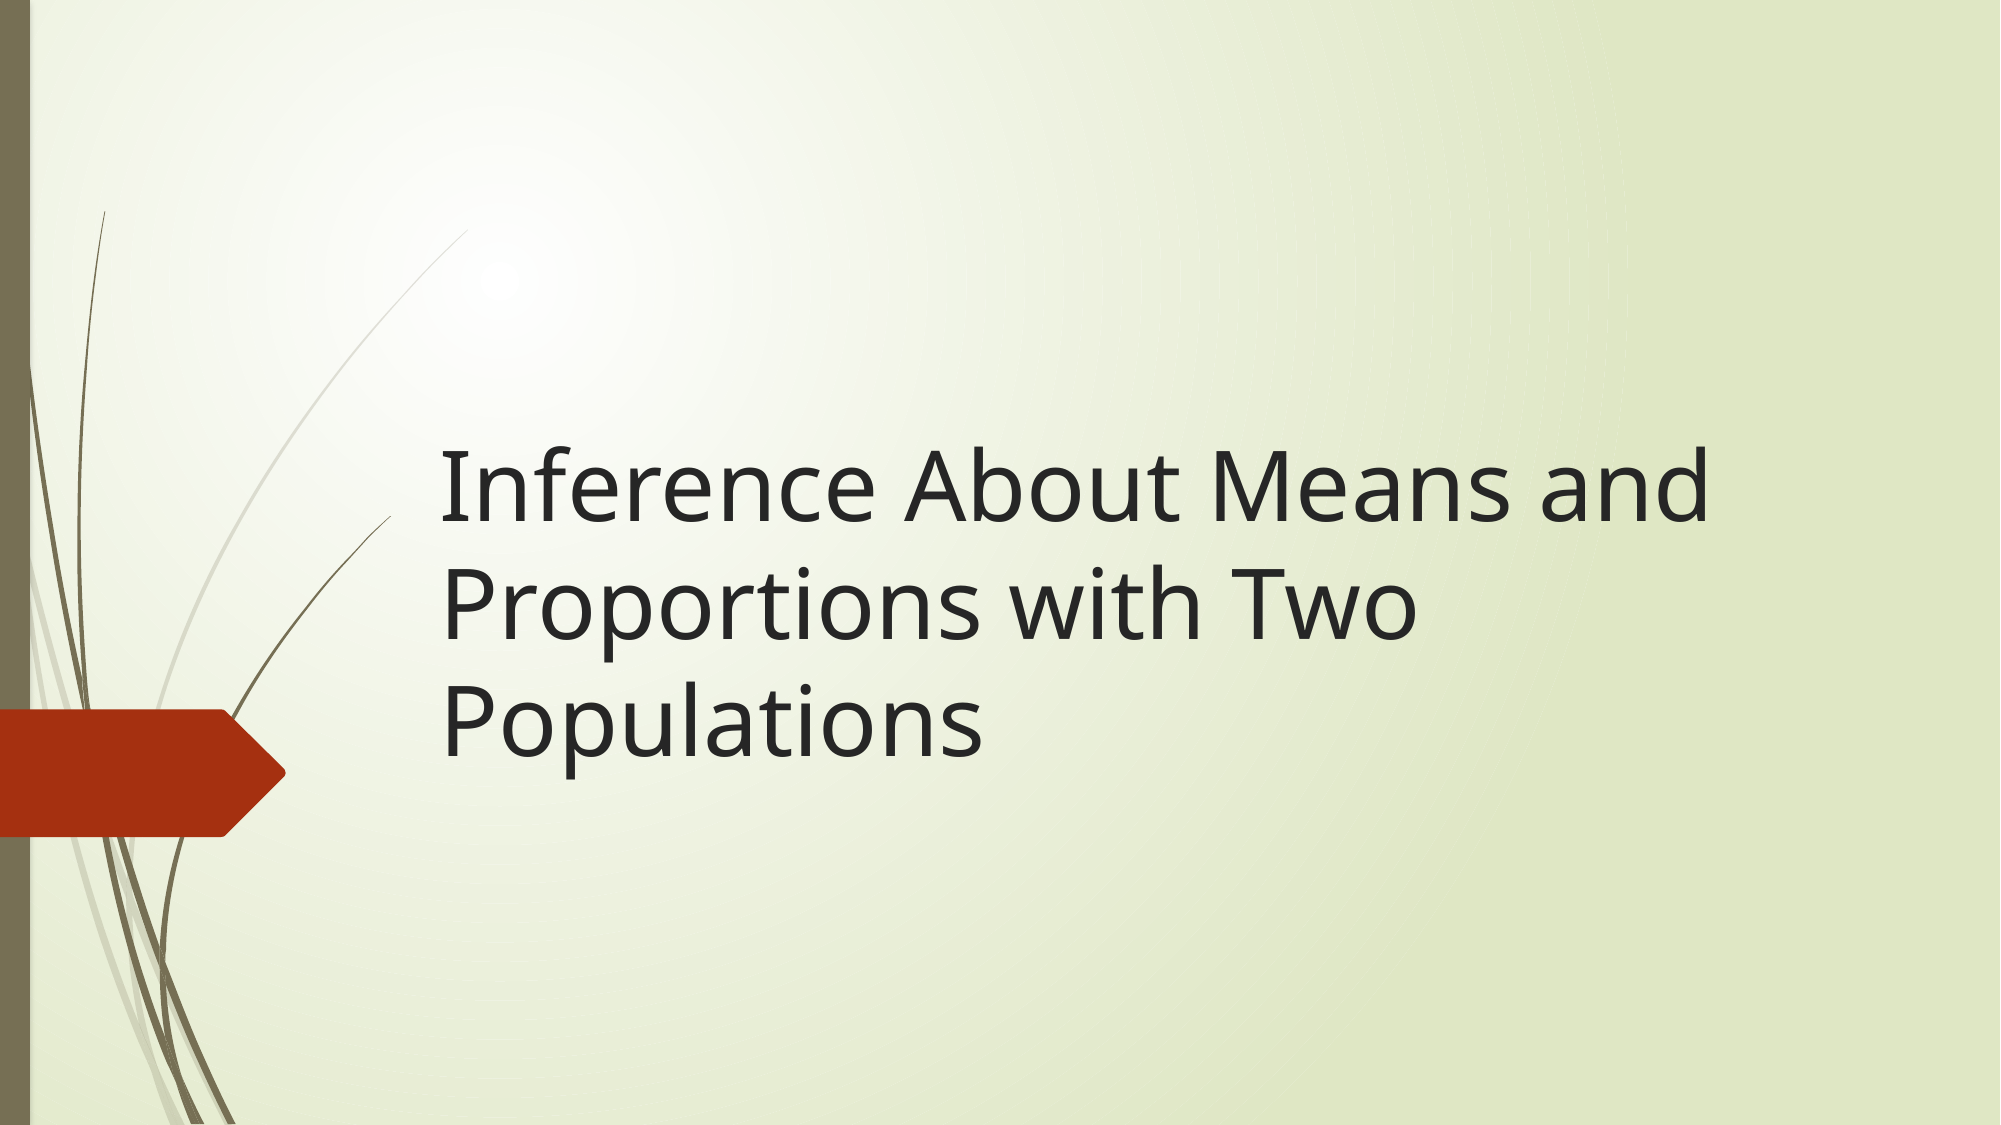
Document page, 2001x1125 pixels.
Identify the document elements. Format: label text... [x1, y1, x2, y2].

title Inference About Means and Proportions with Two Populations [424, 412, 1888, 784]
